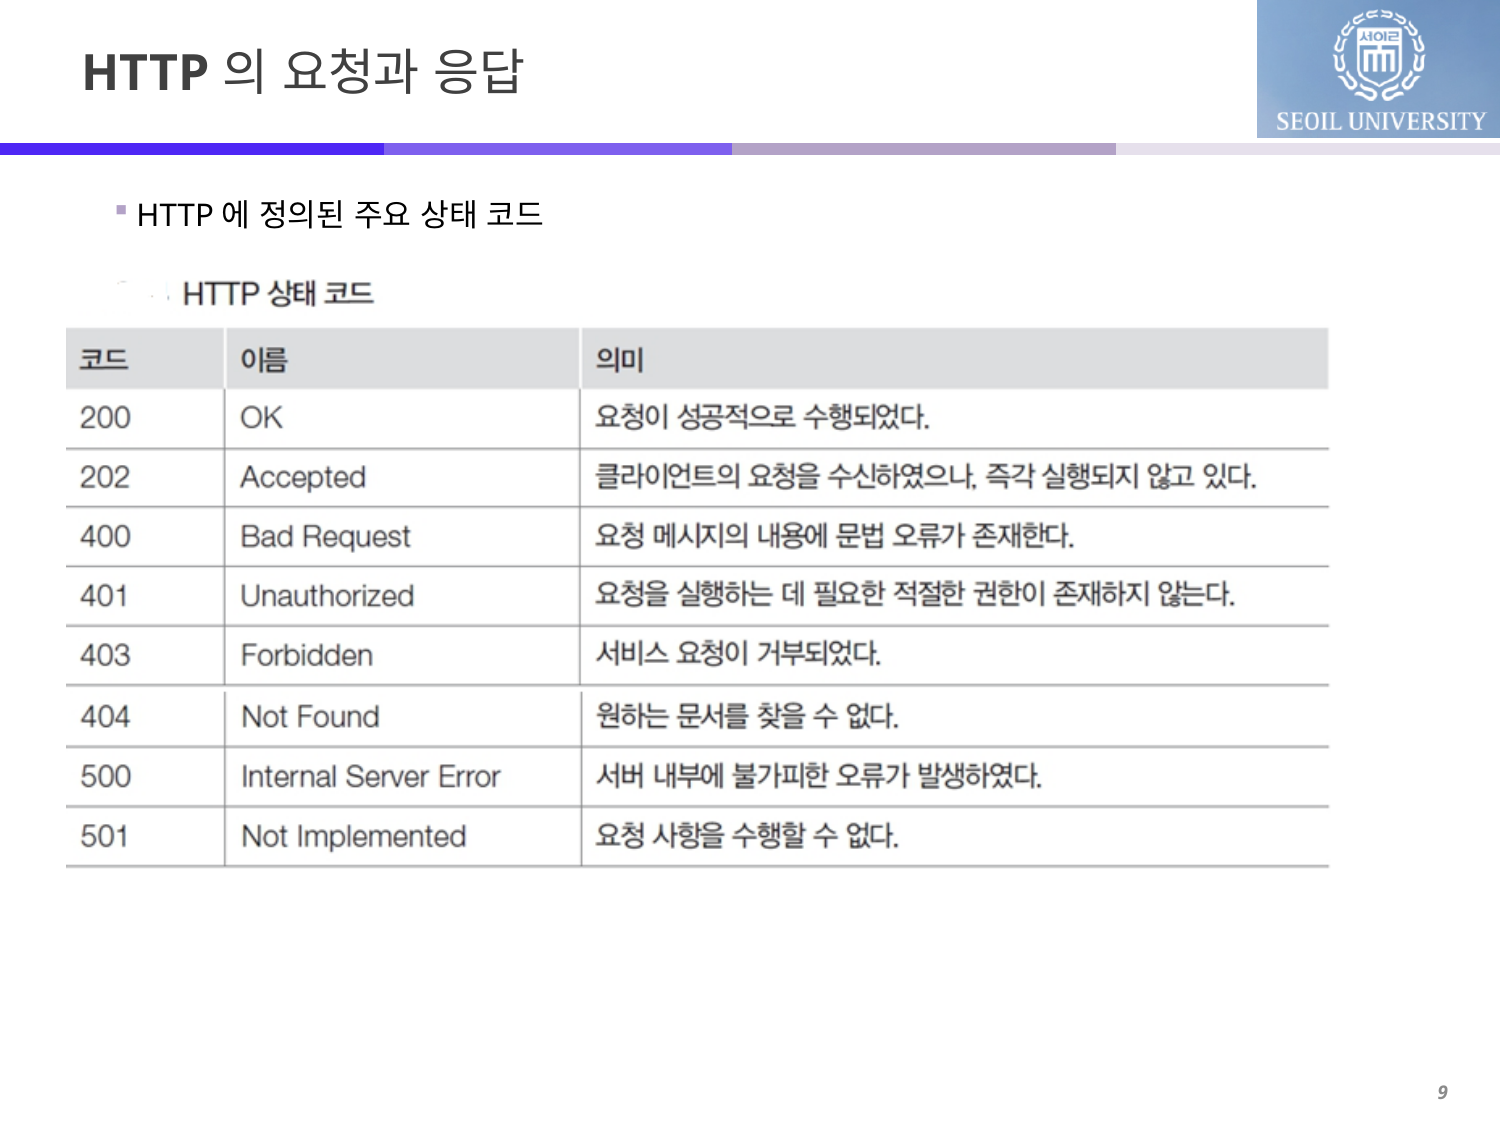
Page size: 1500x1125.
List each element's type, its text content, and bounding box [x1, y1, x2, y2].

list HTTP에 정의된 주요 상태 코드 [65, 176, 1440, 1083]
title HTTP의 요청과 응답 [65, 18, 1440, 122]
picture [65, 278, 1332, 870]
picture [1257, 0, 1500, 138]
